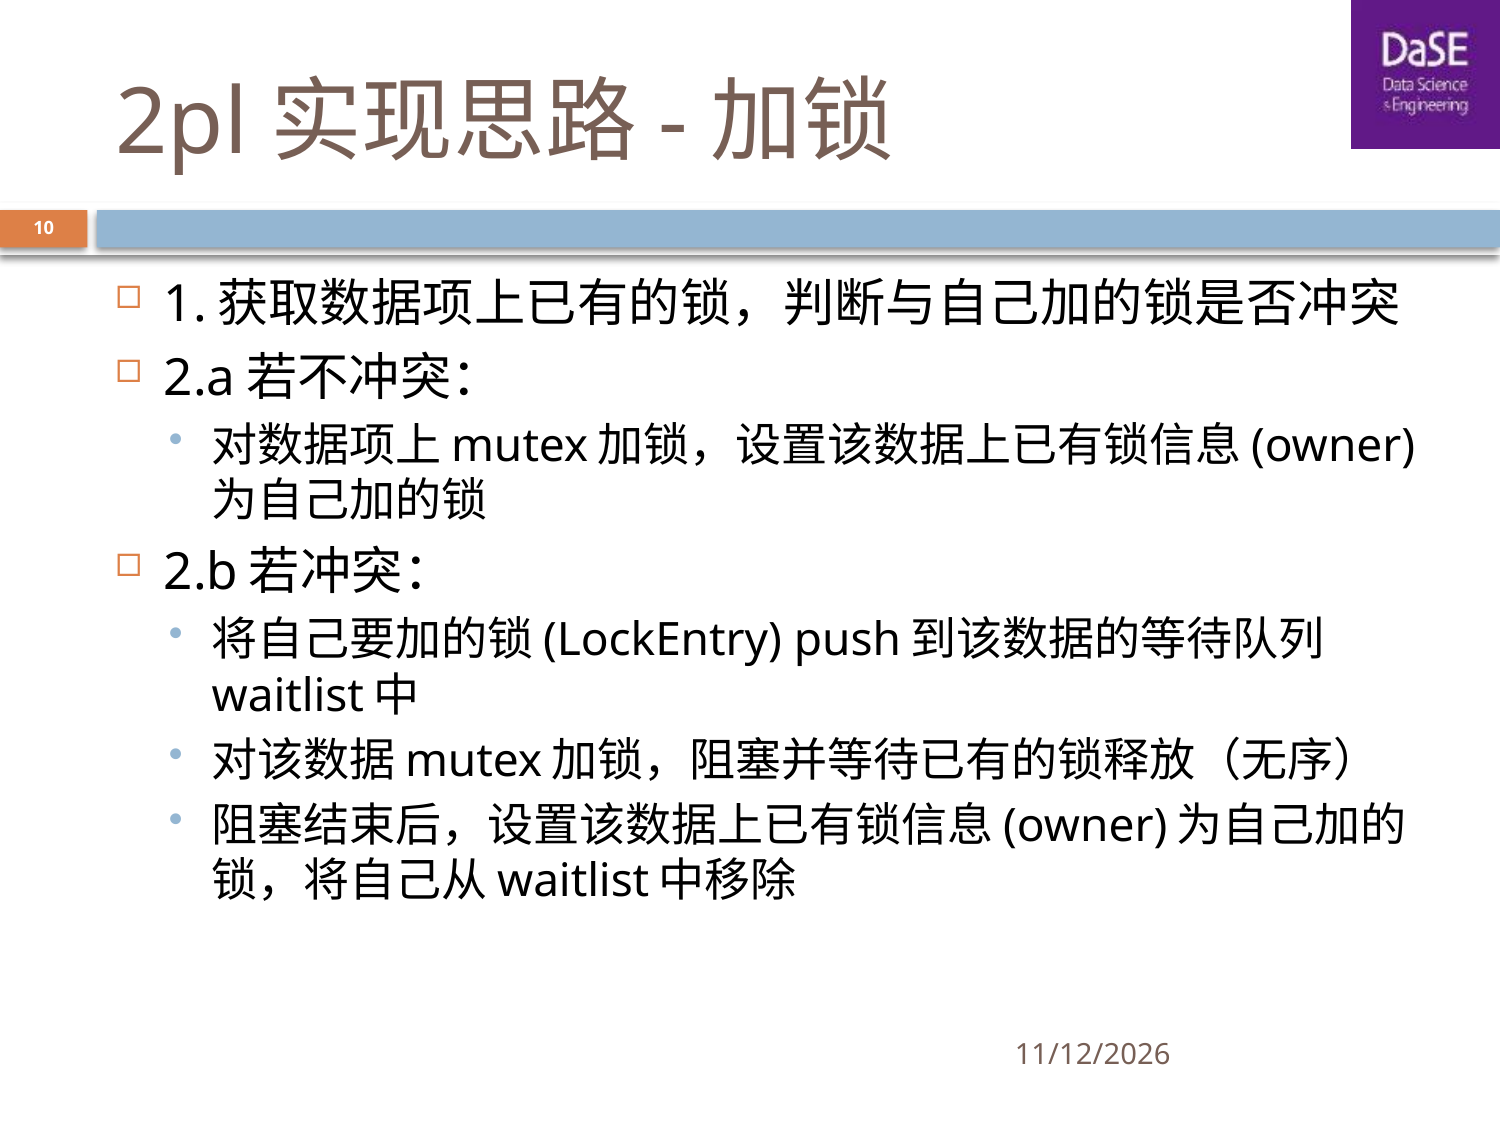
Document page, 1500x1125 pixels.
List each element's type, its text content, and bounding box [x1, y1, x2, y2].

picture [1351, 0, 1500, 149]
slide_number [999, 1025, 1438, 1085]
list 1.获取数据项上已有的锁，判断与自己加的锁是否冲突 2.a若不冲突： 对数据项上mutex加锁，设置该数据上已有锁信息(owner)为自己加的锁 2.b若冲突： 将自己要加的锁(LockEntry) push到该数据的等待队列waitlist中 对该数据mutex加锁，阻塞并等待已有的锁释放（无序） 阻塞结束后，设置该数据上已有锁信息(owner)为自己加的锁，将自己从waitlist中移除 [100, 262, 1438, 1000]
title 2pl实现思路-加锁 [100, 35, 1438, 198]
slide_number 10 [0, 208, 88, 249]
